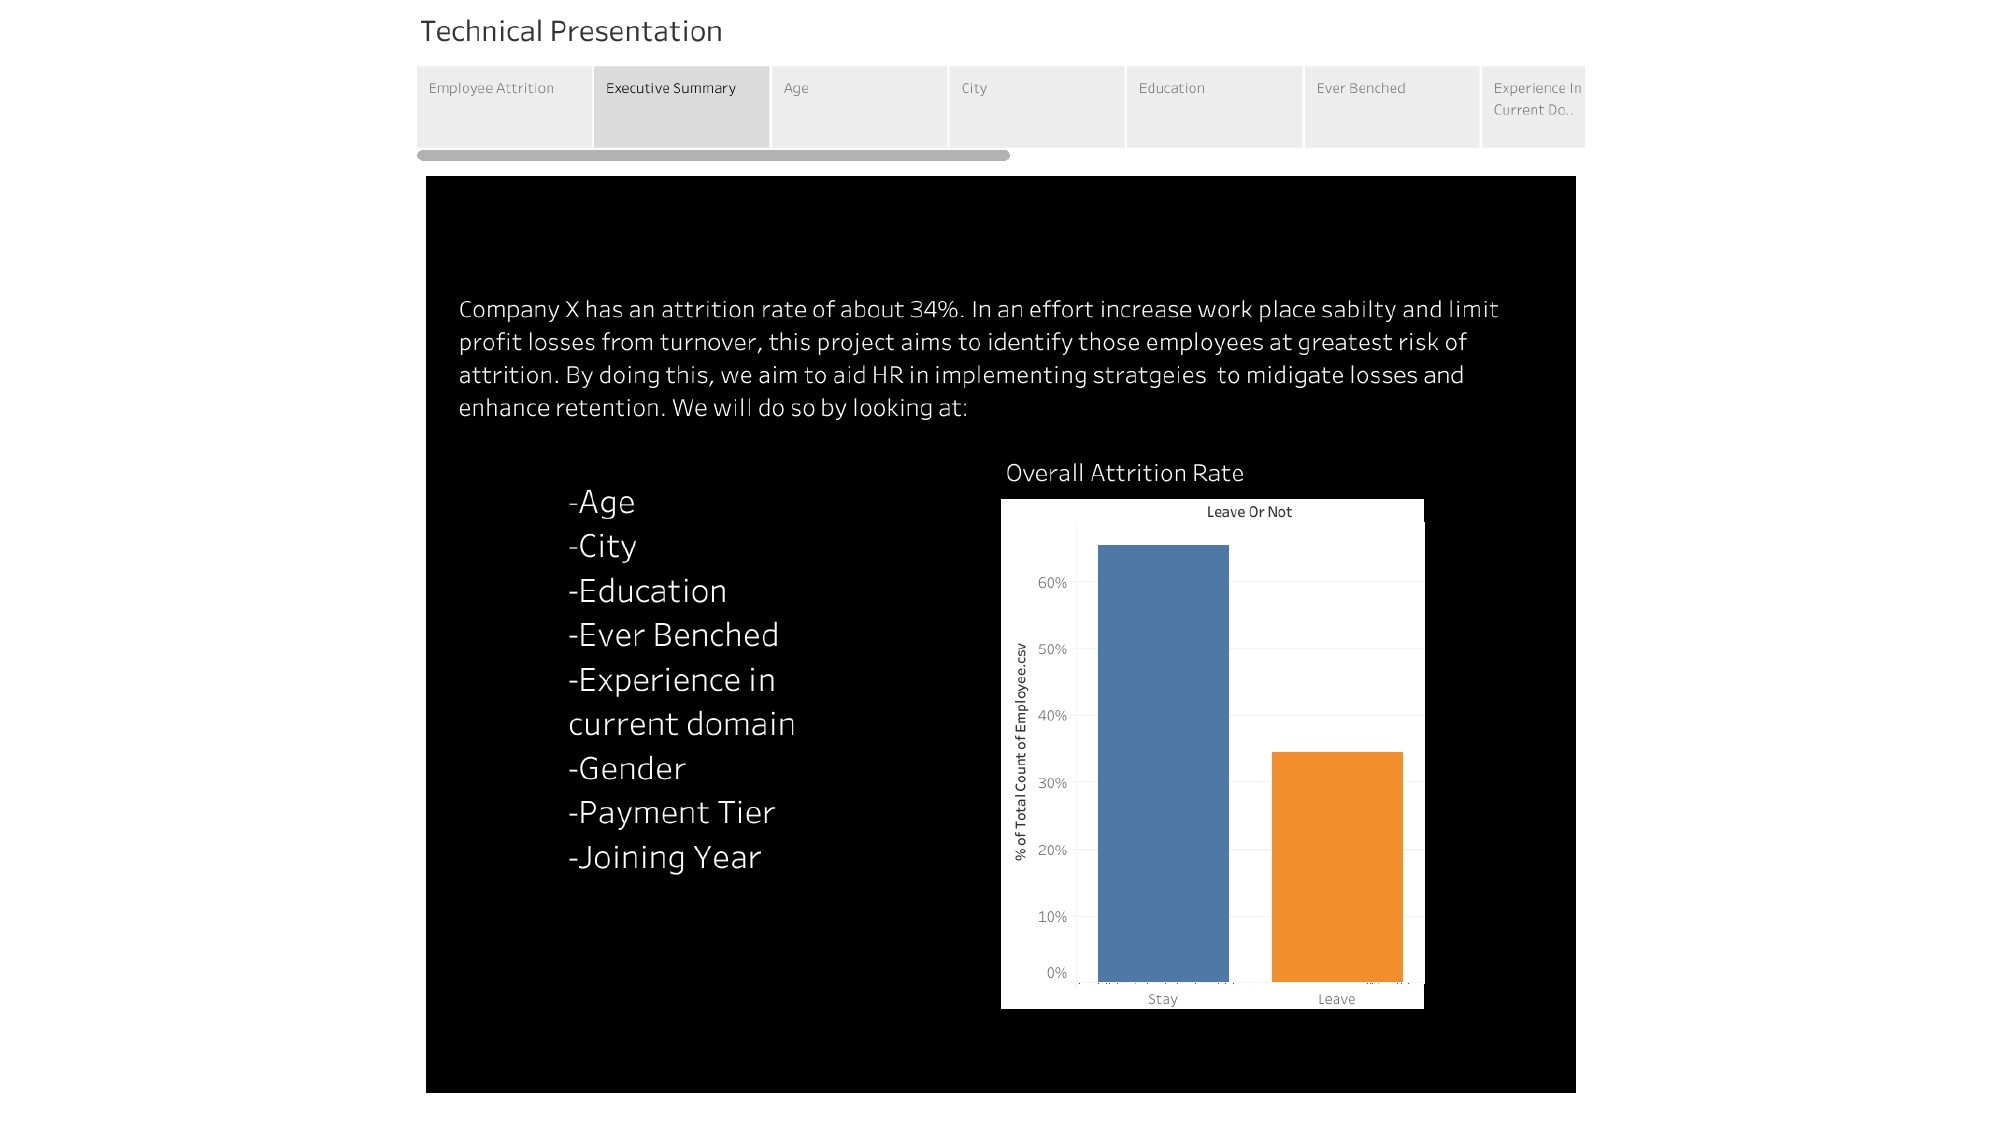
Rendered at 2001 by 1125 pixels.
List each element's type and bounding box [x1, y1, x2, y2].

picture [407, 0, 1593, 1125]
